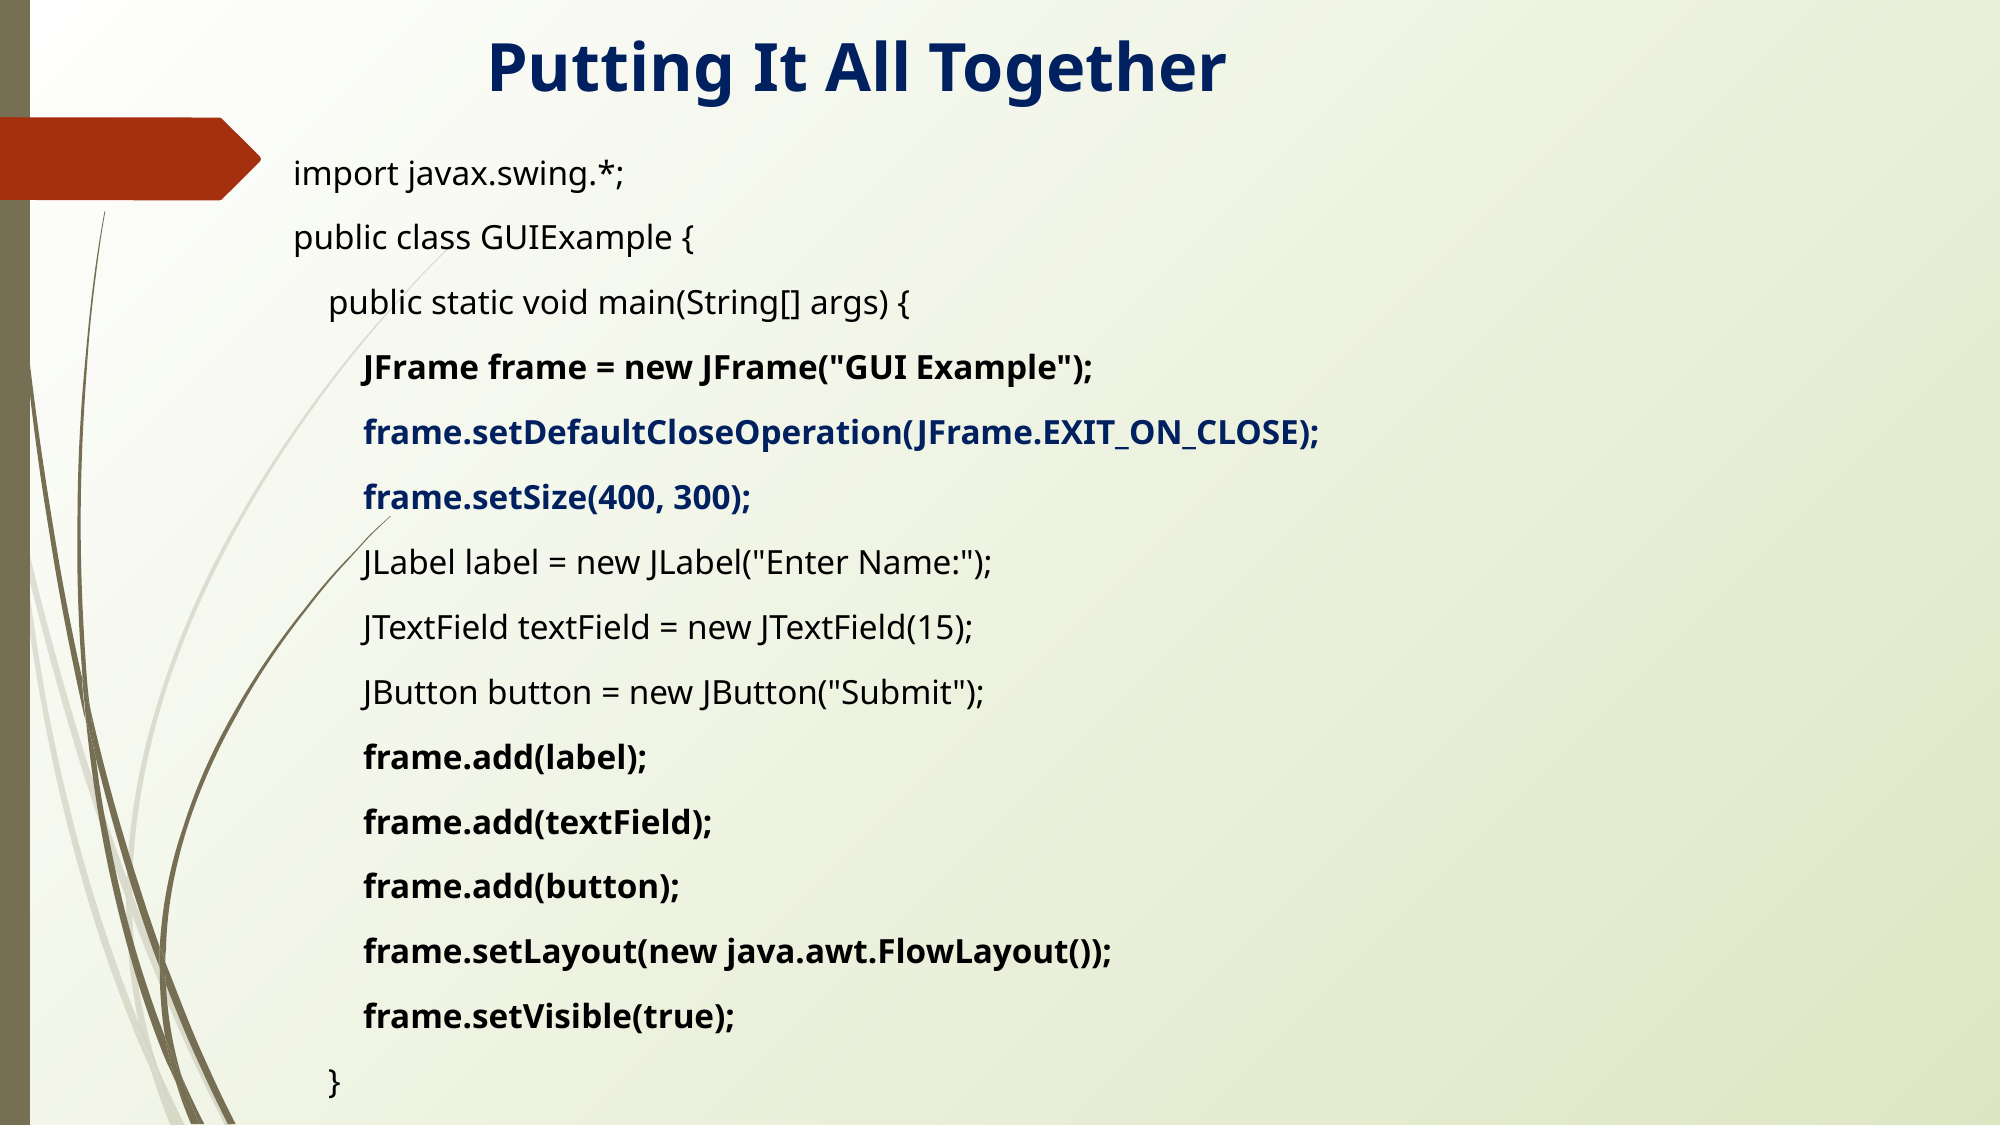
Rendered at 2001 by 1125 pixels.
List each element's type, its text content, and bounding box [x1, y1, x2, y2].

text_box Putting It All Together [470, 17, 1789, 113]
text_box [162, 101, 1718, 163]
text_box import javax.swing.*; public class GUIExample { public static void main(String[] args) { JFrame frame = new JFrame("GUI Example"); frame.setDefaultCloseOperation(JFrame.EXIT_ON_CLOSE); frame.setSize(400, 300); JLabel label = new JLabel("Enter Name:"); JTextField textField = new JTextField(15); JButton button = new JButton("Submit"); frame.add(label); frame.add(textField); frame.add(button); frame.setLayout(new java.awt.FlowLayout()); frame.setVisible(true); } } [278, 144, 1965, 1125]
